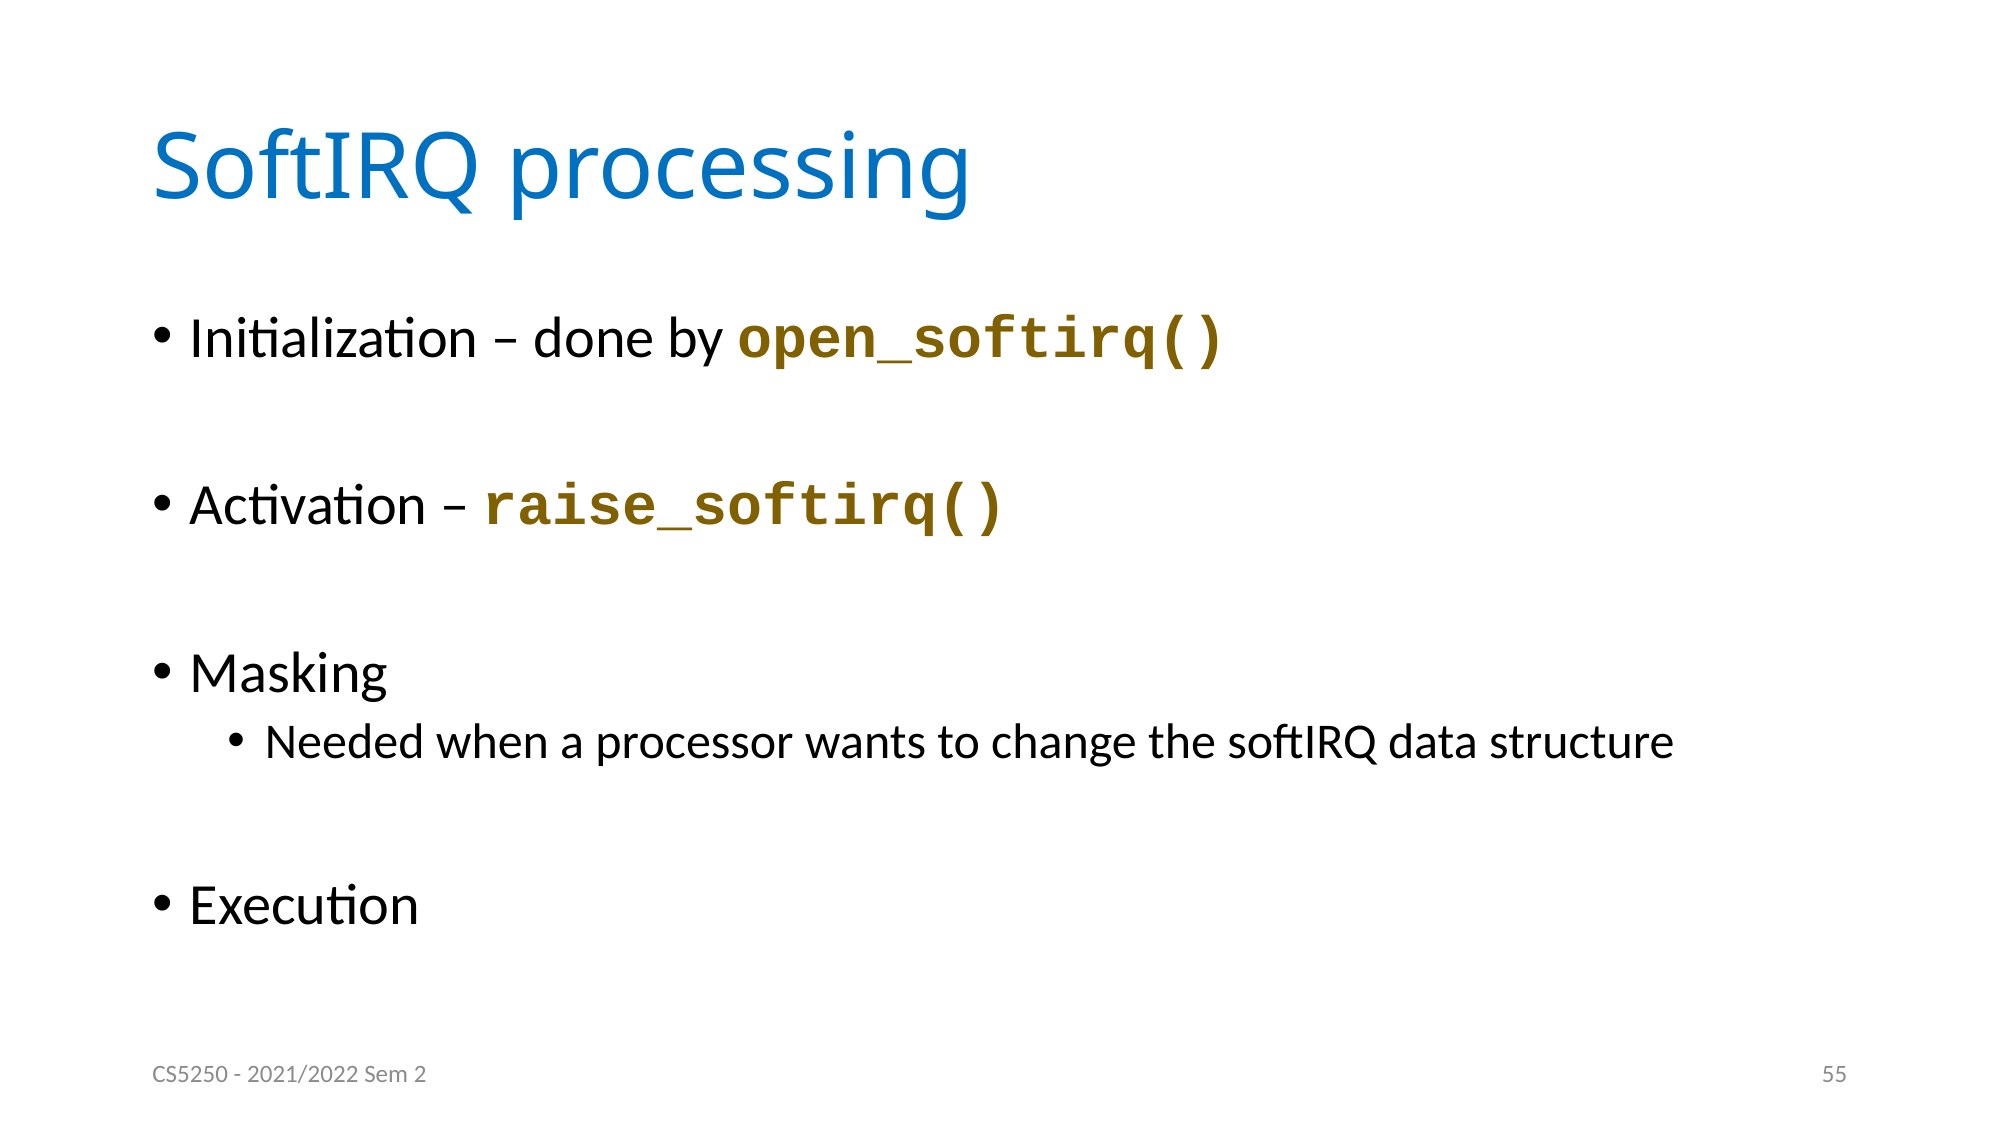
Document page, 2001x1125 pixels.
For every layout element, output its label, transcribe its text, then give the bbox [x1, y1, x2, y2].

slide_number 55 [1412, 1042, 1863, 1103]
title SoftIRQ processing [137, 59, 1863, 278]
slide_number CS5250 - 2021/2022 Sem 2 [137, 1042, 588, 1103]
list Initialization – done by open_softirq() Activation – raise_softirq() Masking Needed when a processor wants to change the softIRQ data structure Execution [137, 299, 1863, 1014]
